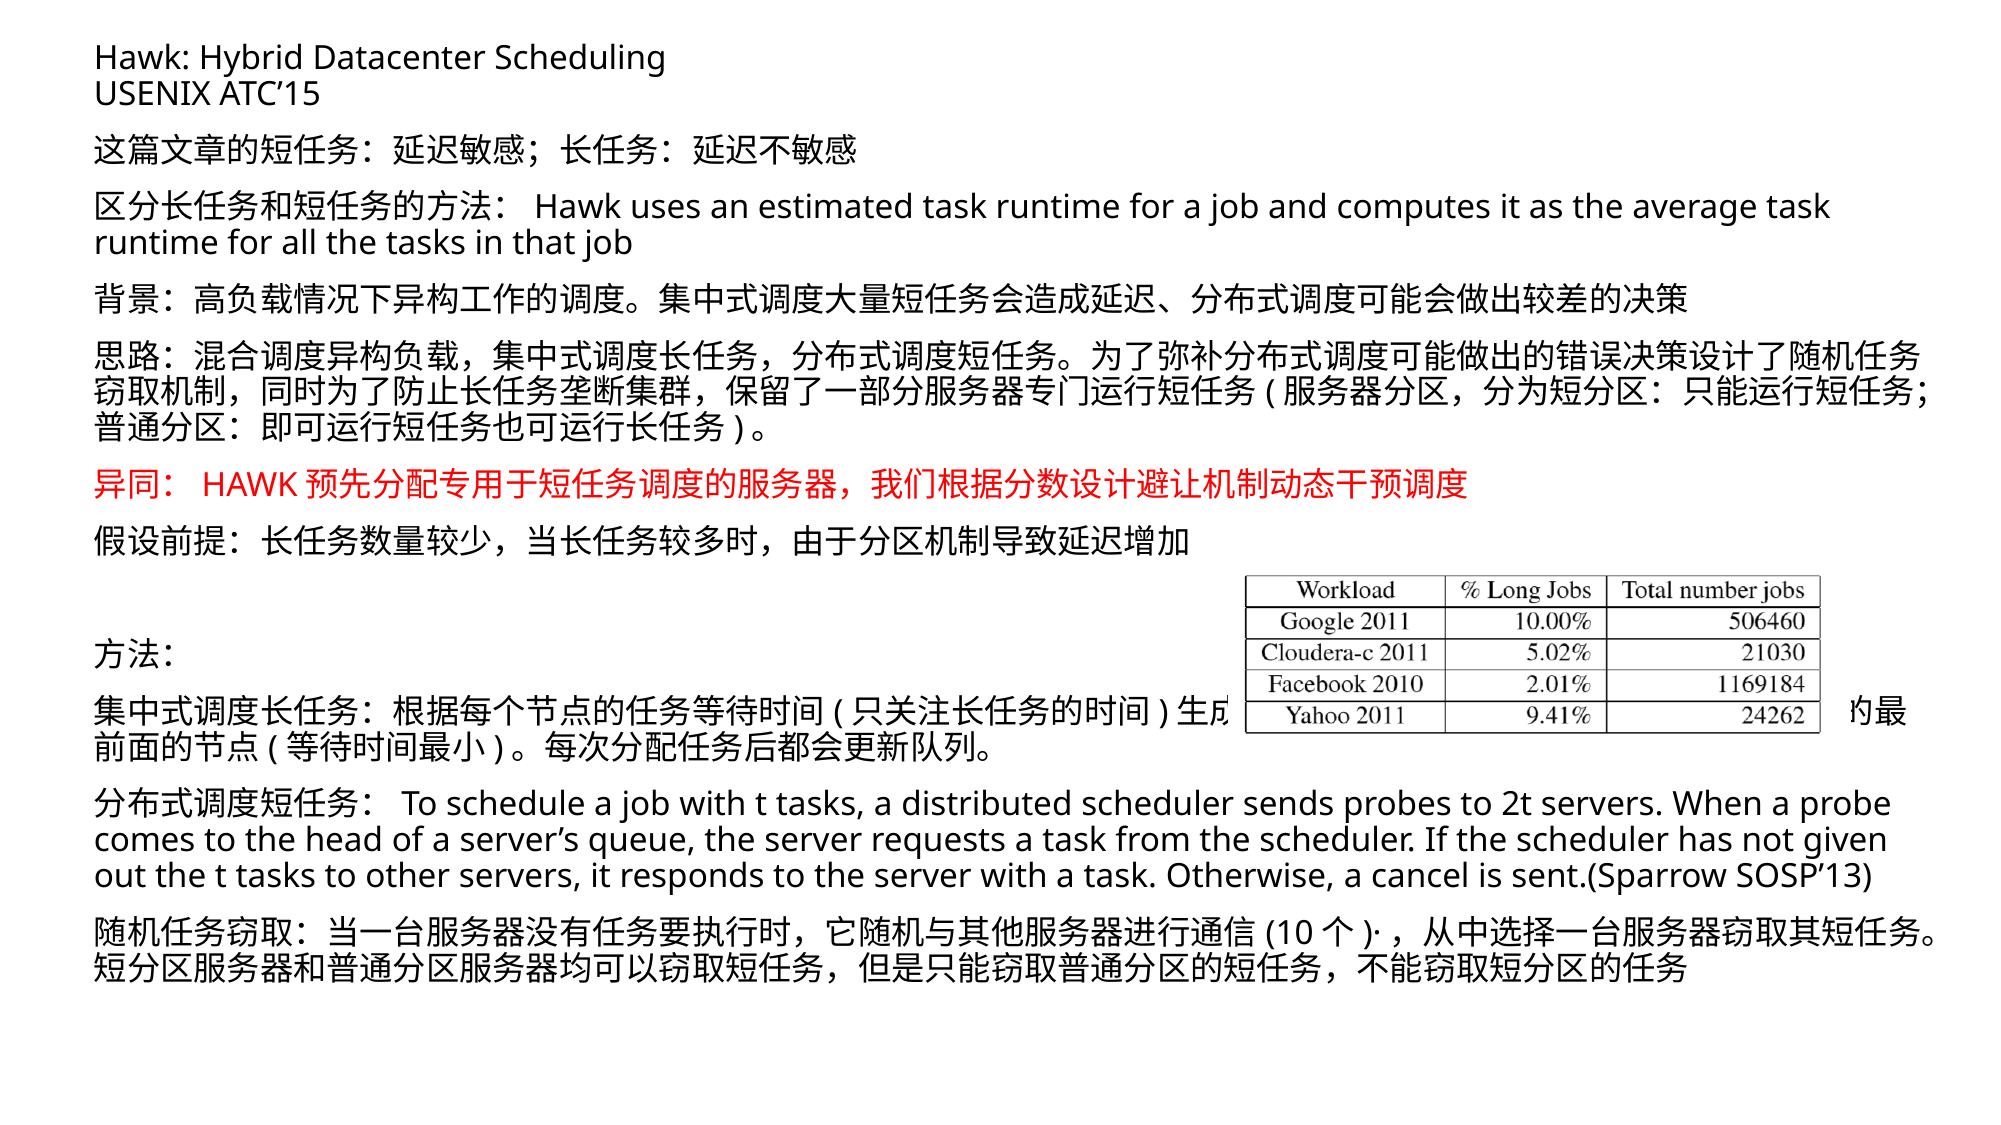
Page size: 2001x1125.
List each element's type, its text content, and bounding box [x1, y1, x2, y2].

subtitle Hawk: Hybrid Datacenter Scheduling USENIX ATC’15 这篇文章的短任务：延迟敏感；长任务：延迟不敏感 区分长任务和短任务的方法：Hawk uses an estimated task runtime for a job and computes it as the average task runtime for all the tasks in that job 背景：高负载情况下异构工作的调度。集中式调度大量短任务会造成延迟、分布式调度可能会做出较差的决策 思路：混合调度异构负载，集中式调度长任务，分布式调度短任务。为了弥补分布式调度可能做出的错误决策设计了随机任务窃取机制，同时为了防止长任务垄断集群，保留了一部分服务器专门运行短任务(服务器分区，分为短分区：只能运行短任务；普通分区：即可运行短任务也可运行长任务)。 异同：HAWK预先分配专用于短任务调度的服务器，我们根据分数设计避让机制动态干预调度 假设前提：长任务数量较少，当长任务较多时，由于分区机制导致延迟增加 方法： 集中式调度长任务：根据每个节点的任务等待时间(只关注长任务的时间)生成队列，集中式分配算法将任务分配给队列的最前面的节点(等待时间最小)。每次分配任务后都会更新队列。 分布式调度短任务：To schedule a job with t tasks, a distributed scheduler sends probes to 2t servers. When a probe comes to the head of a server’s queue, the server requests a task from the scheduler. If the scheduler has not given out the t tasks to other servers, it responds to the server with a task. Otherwise, a cancel is sent.(Sparrow SOSP’13) 随机任务窃取：当一台服务器没有任务要执行时，它随机与其他服务器进行通信(10个)·，从中选择一台服务器窃取其短任务。短分区服务器和普通分区服务器均可以窃取短任务，但是只能窃取普通分区的短任务，不能窃取短分区的任务 [78, 33, 1939, 1125]
picture [1228, 562, 1851, 744]
